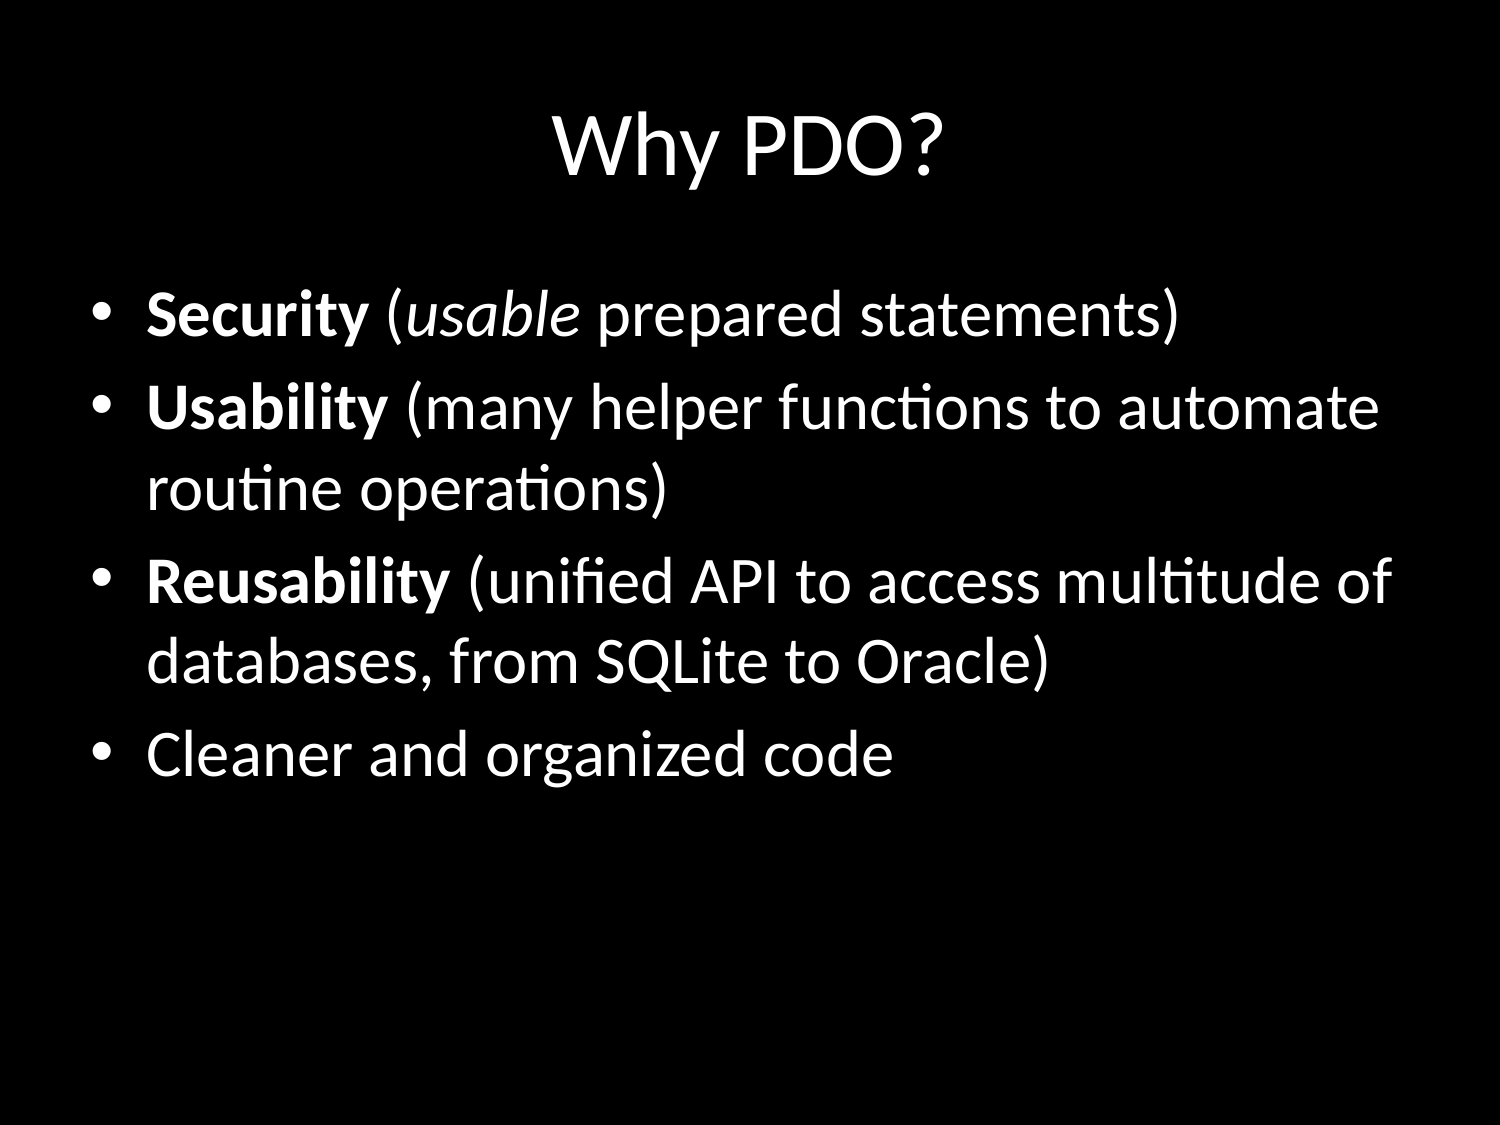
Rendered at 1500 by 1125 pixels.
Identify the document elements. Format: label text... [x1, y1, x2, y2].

title Why PDO? [75, 45, 1425, 233]
list Security (usable prepared statements) Usability (many helper functions to automate routine operations) Reusability (unified API to access multitude of databases, from SQLite to Oracle) Cleaner and organized code [75, 262, 1425, 1005]
